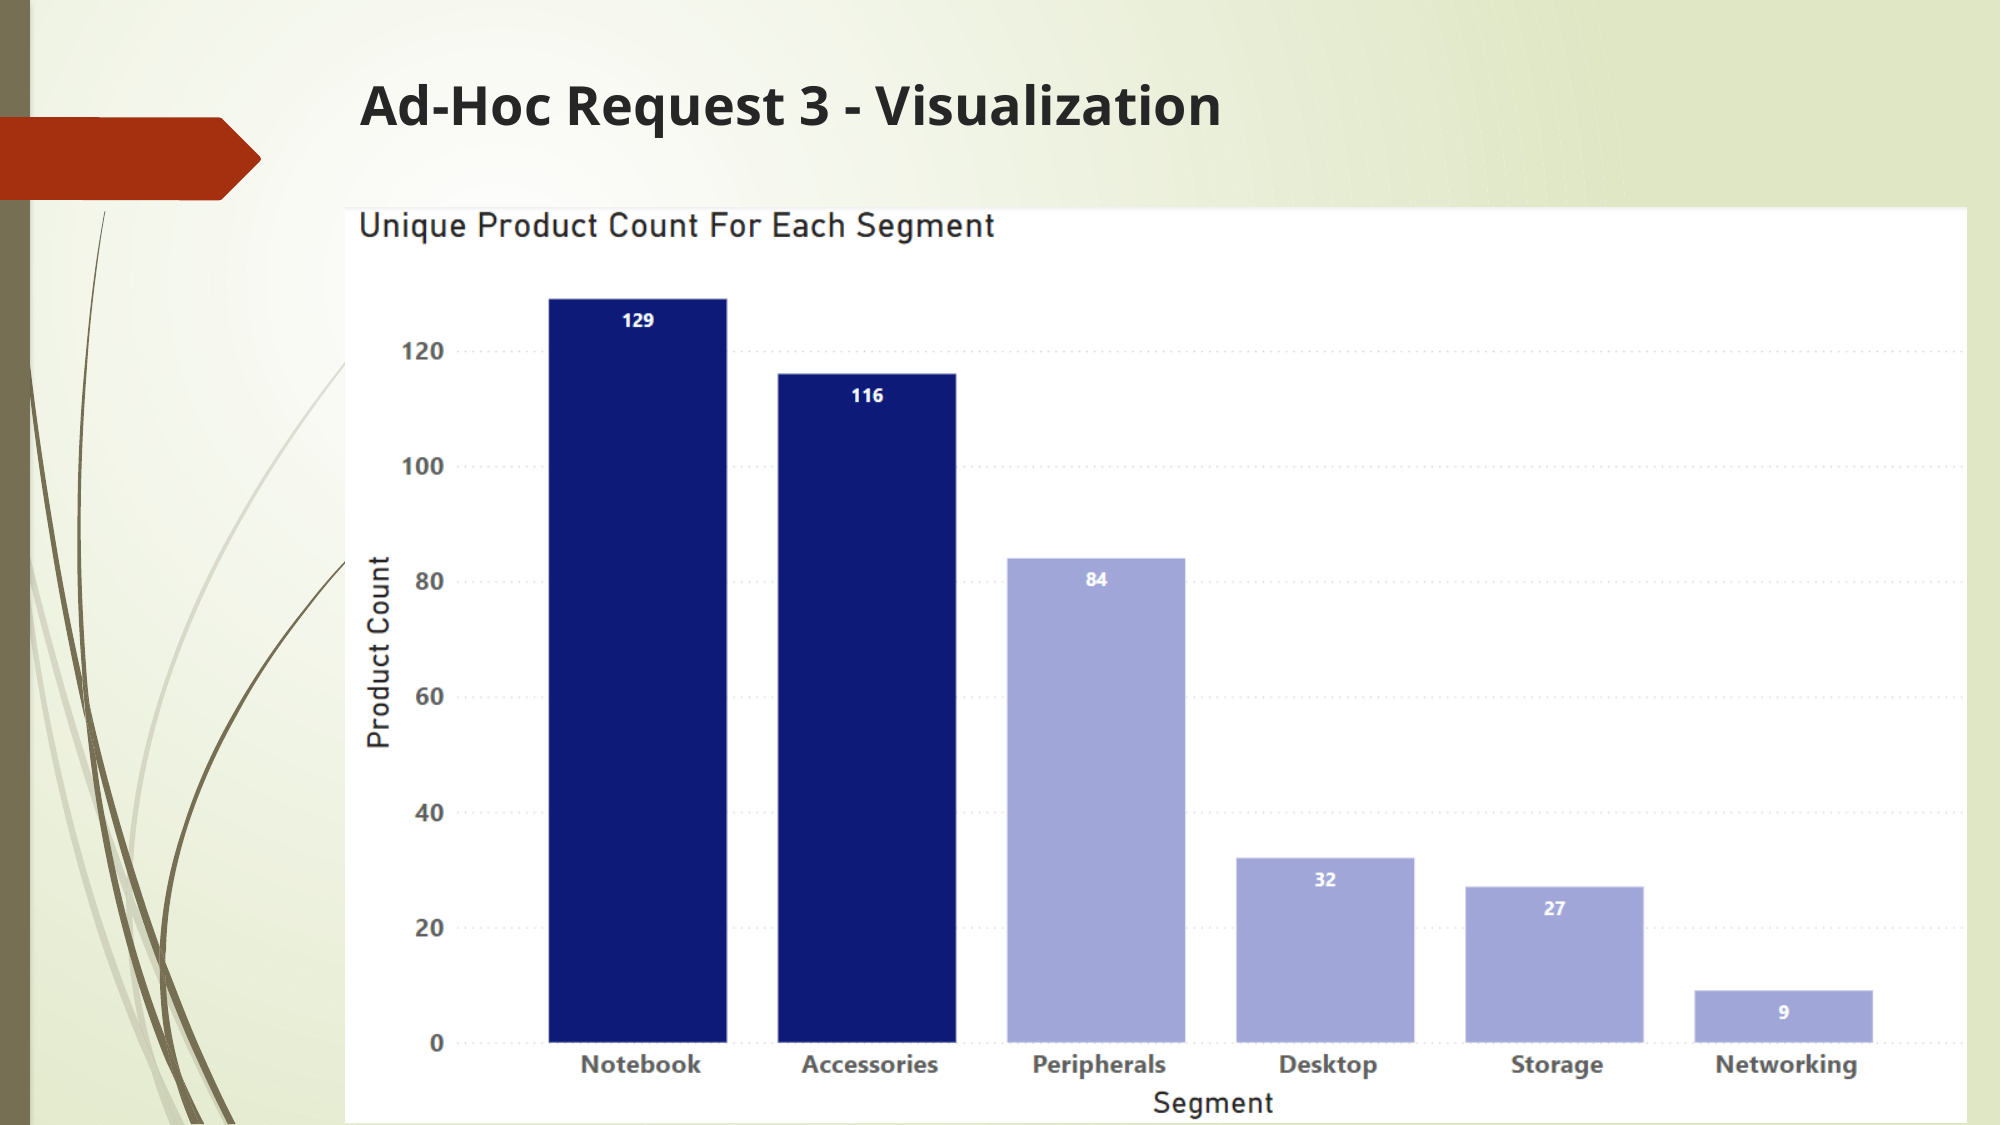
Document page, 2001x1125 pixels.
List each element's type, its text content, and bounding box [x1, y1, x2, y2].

title Ad-Hoc Request 3 - Visualization [345, 64, 1808, 207]
picture [345, 207, 1968, 1123]
